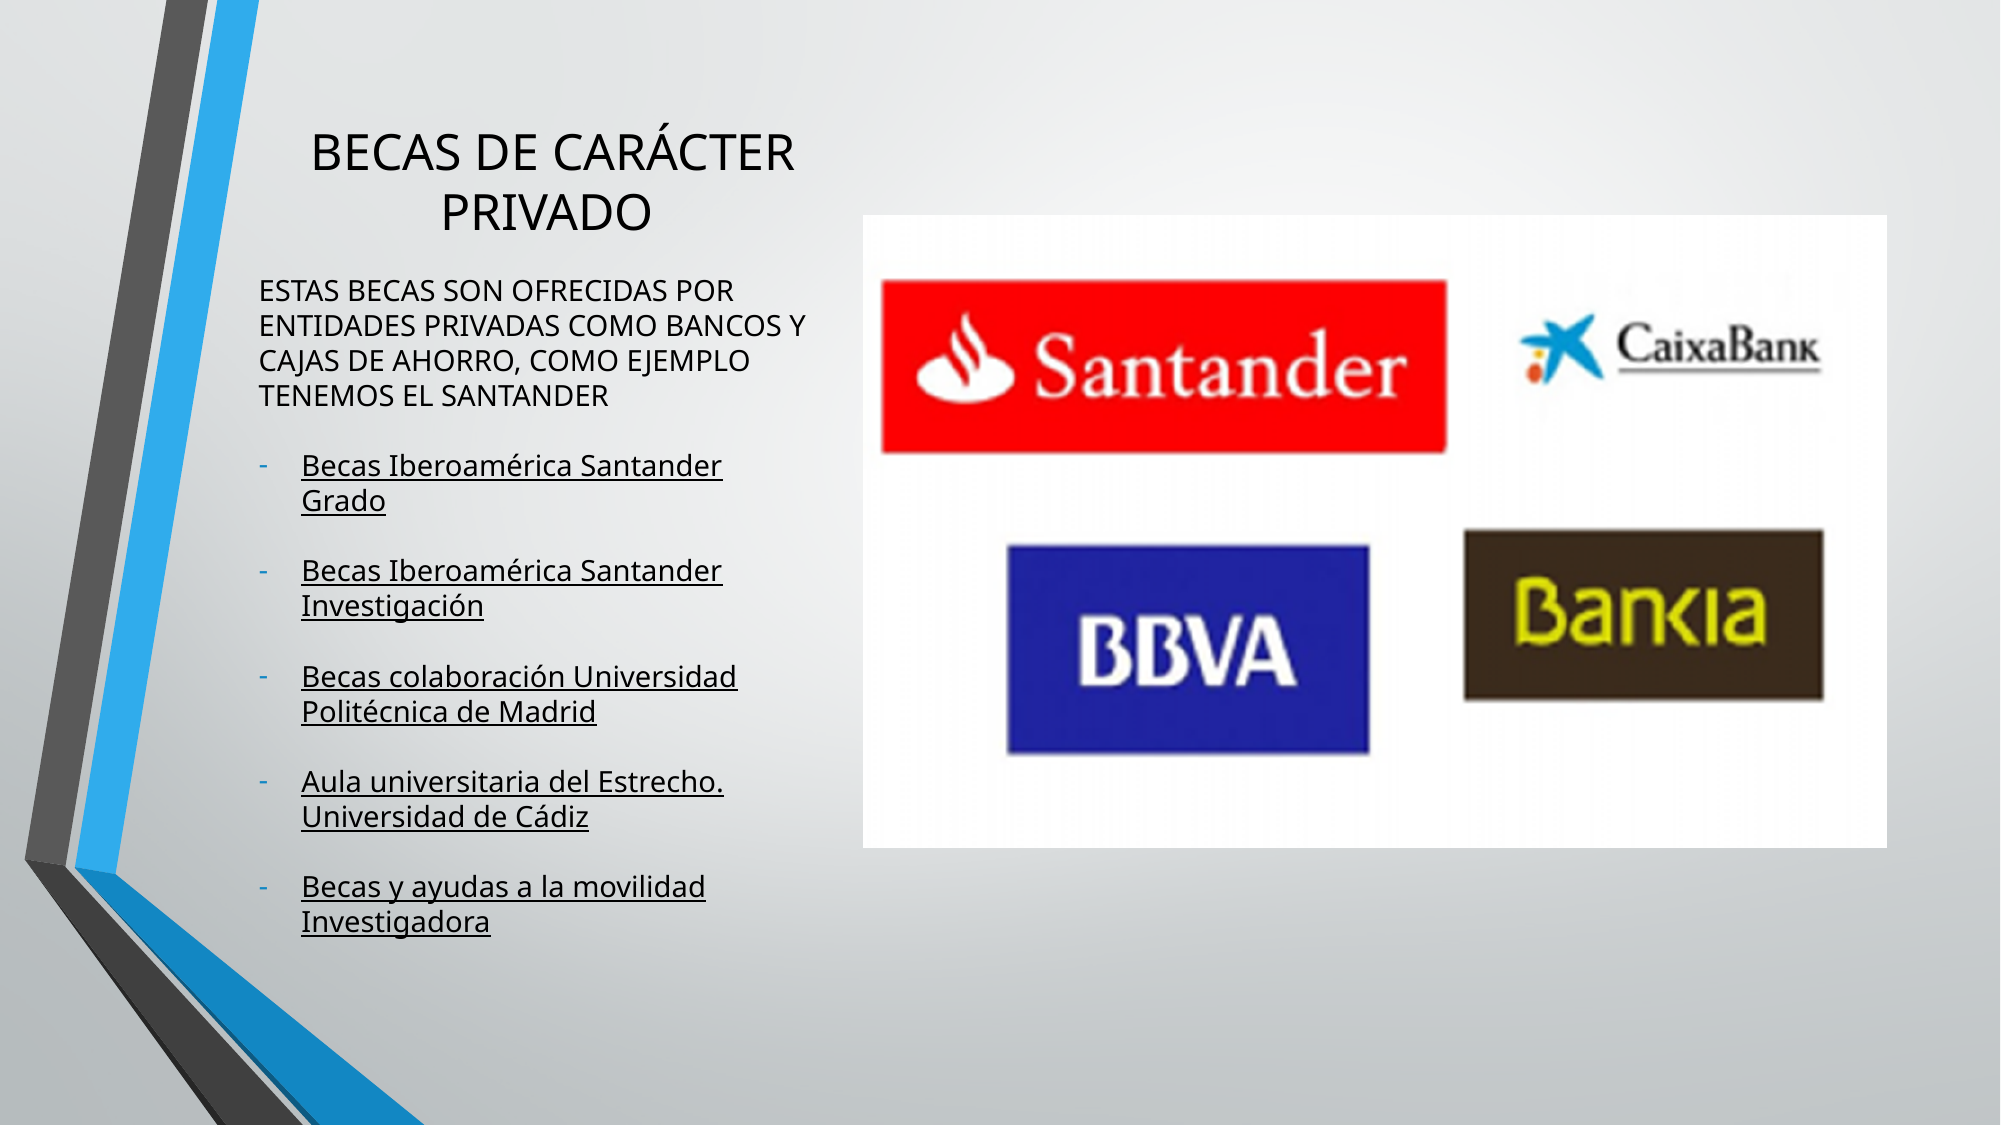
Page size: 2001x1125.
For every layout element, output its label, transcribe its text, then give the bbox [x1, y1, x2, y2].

title BECAS DE CARÁCTER PRIVADO [262, 112, 845, 308]
list ESTAS BECAS SON OFRECIDAS POR ENTIDADES PRIVADAS COMO BANCOS Y CAJAS DE AHORRO, COMO EJEMPLO TENEMOS EL SANTANDER Becas Iberoamérica Santander Grado Becas Iberoamérica Santander Investigación Becas colaboración Universidad Politécnica de Madrid Aula universitaria del Estrecho. Universidad de Cádiz Becas y ayudas a la movilidad Investigadora [243, 264, 826, 950]
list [863, 215, 1888, 848]
